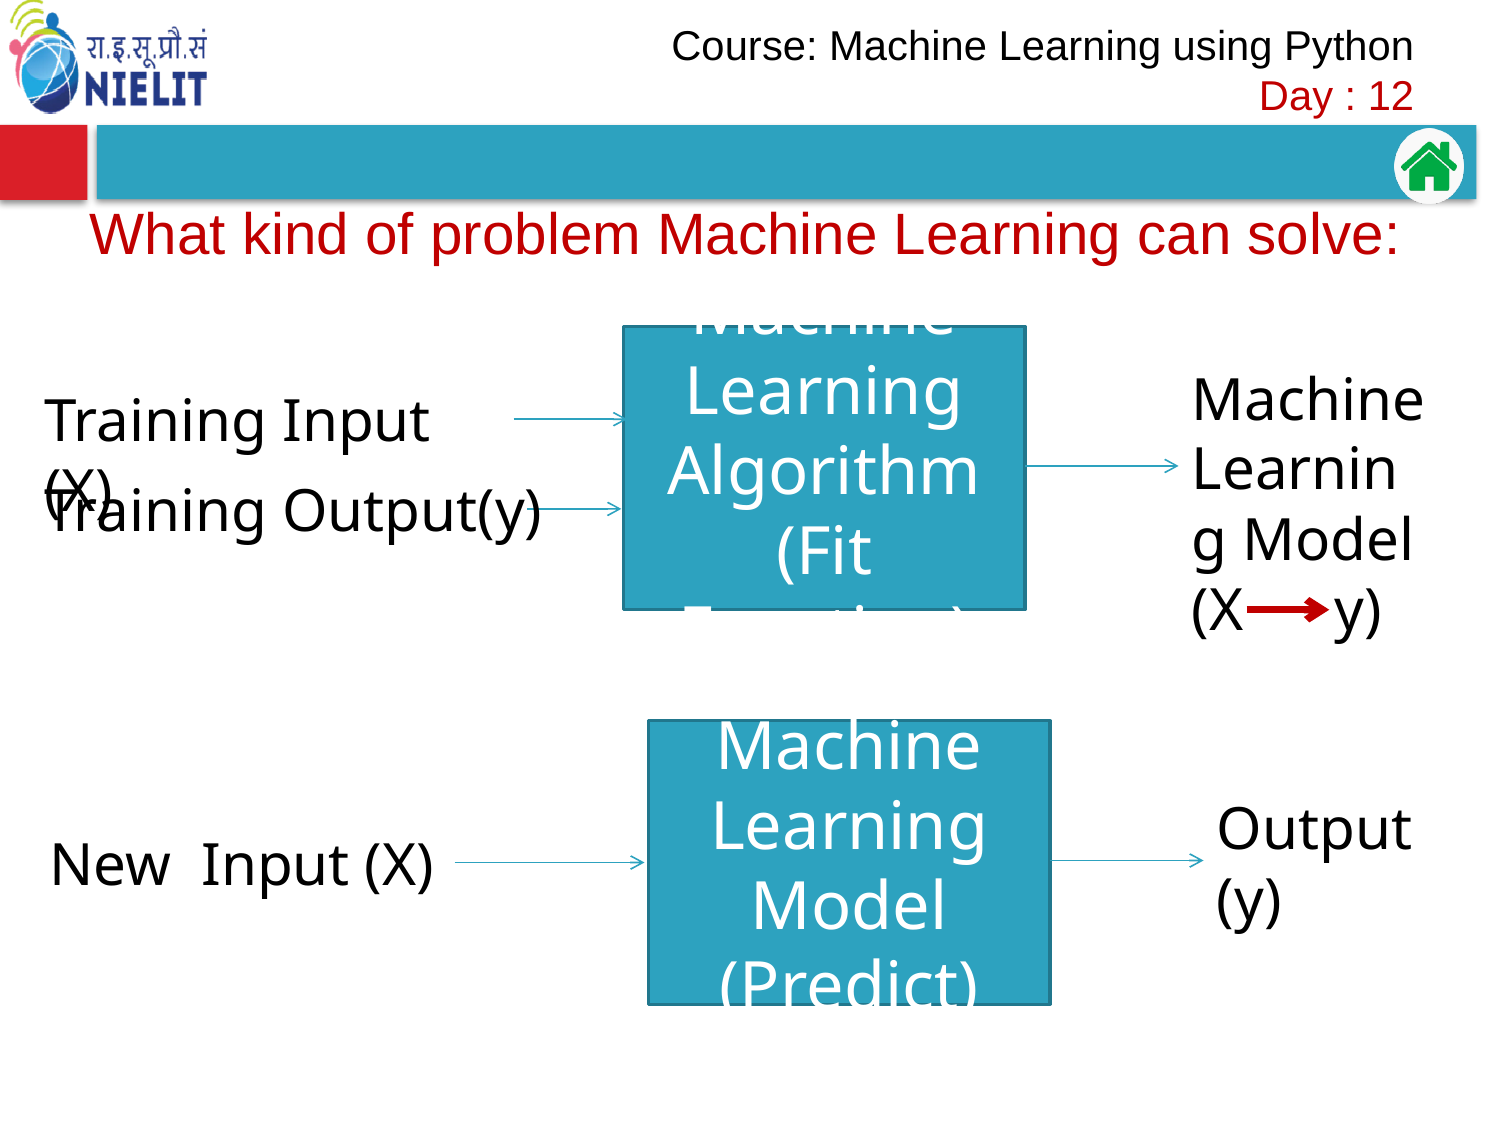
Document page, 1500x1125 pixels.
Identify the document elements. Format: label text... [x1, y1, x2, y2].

title What kind of problem Machine Learning can solve: [29, 87, 1463, 275]
picture [9, 0, 207, 114]
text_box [29, 325, 1450, 653]
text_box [34, 720, 1475, 1005]
